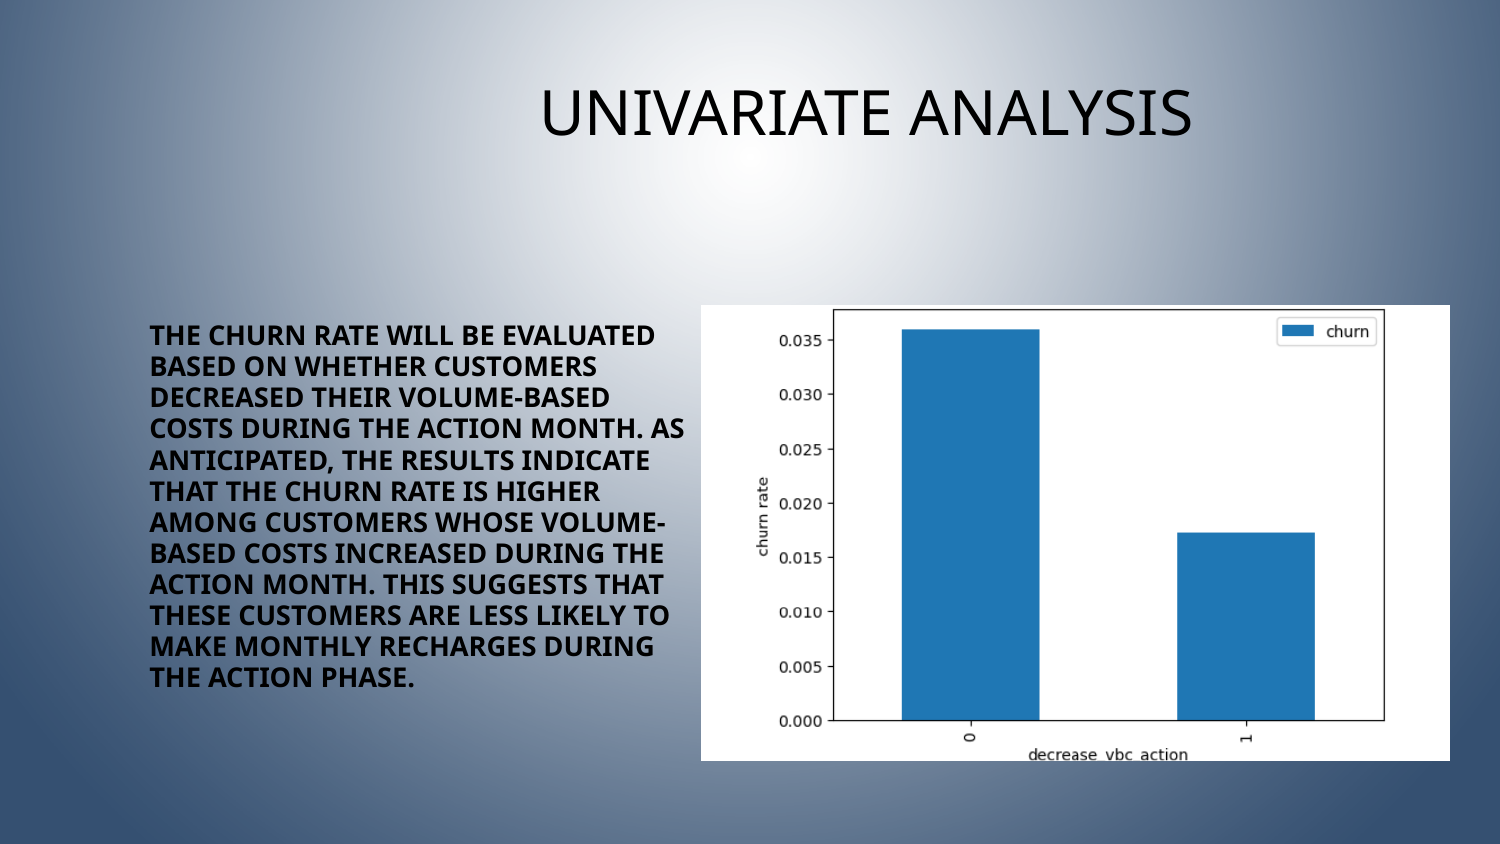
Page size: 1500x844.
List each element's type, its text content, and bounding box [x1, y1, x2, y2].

title Univariate analysis [134, 66, 1366, 211]
list The churn rate will be evaluated based on whether customers decreased their volume-based costs during the action month. As anticipated, the results indicate that the churn rate is higher among customers whose volume-based costs increased during the action month. This suggests that these customers are less likely to make monthly recharges during the action phase. [134, 305, 700, 714]
picture [0, 0, 1500, 844]
